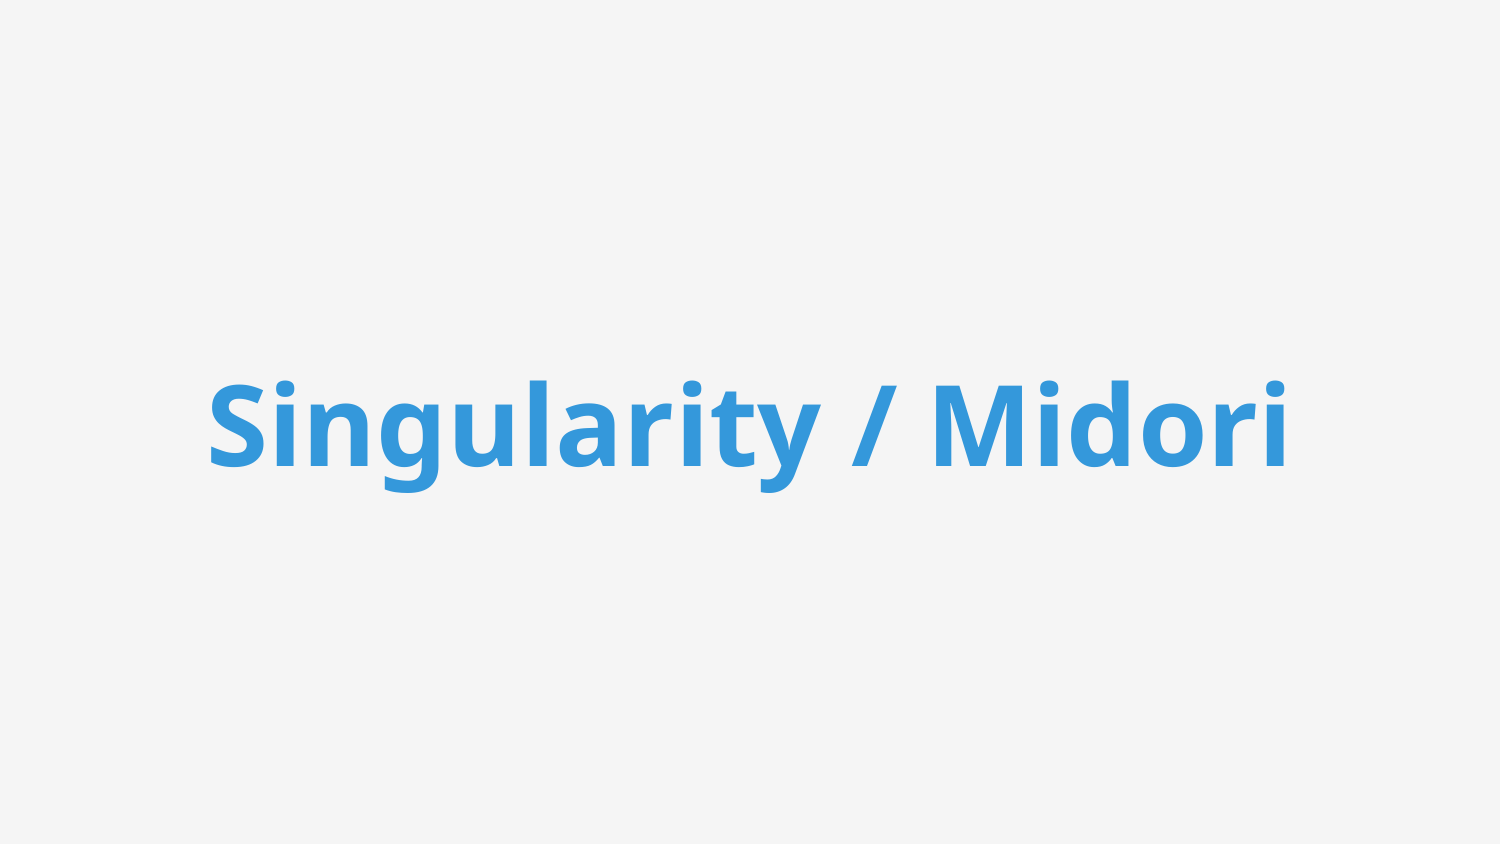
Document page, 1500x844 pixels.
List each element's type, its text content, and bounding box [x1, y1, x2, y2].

text_box Singularity / Midori [162, 346, 1338, 496]
